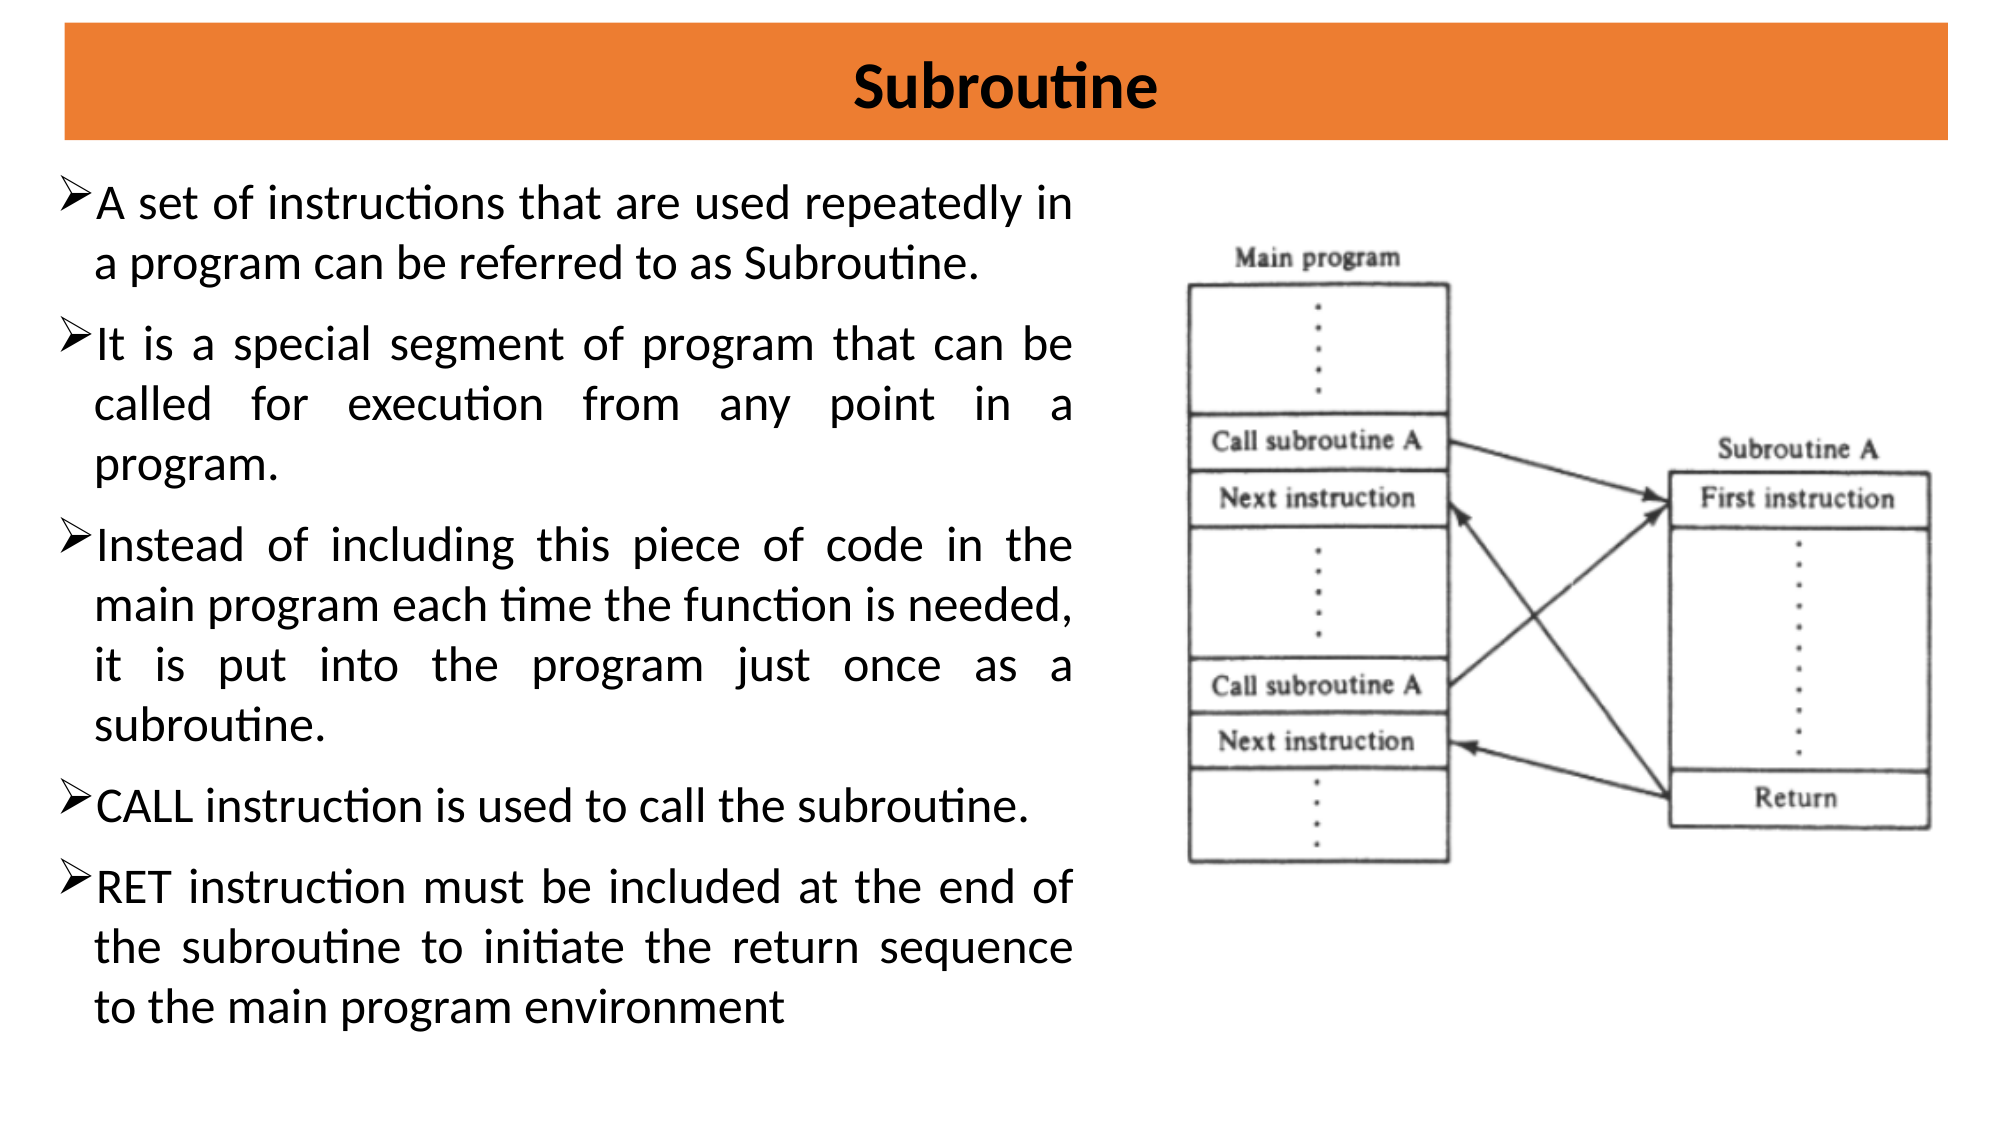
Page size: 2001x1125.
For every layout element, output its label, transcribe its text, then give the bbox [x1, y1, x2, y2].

picture [1112, 241, 1984, 867]
text_box Subroutine [64, 22, 1948, 141]
list A set of instructions that are used repeatedly in a program can be referred to as Subroutine. It is a special segment of program that can be called for execution from any point in a program. Instead of including this piece of code in the main program each time the function is needed, it is put into the program just once as a subroutine. CALL instruction is used to call the subroutine. RET instruction must be included at the end of the subroutine to initiate the return sequence to the main program environment [41, 162, 1090, 883]
